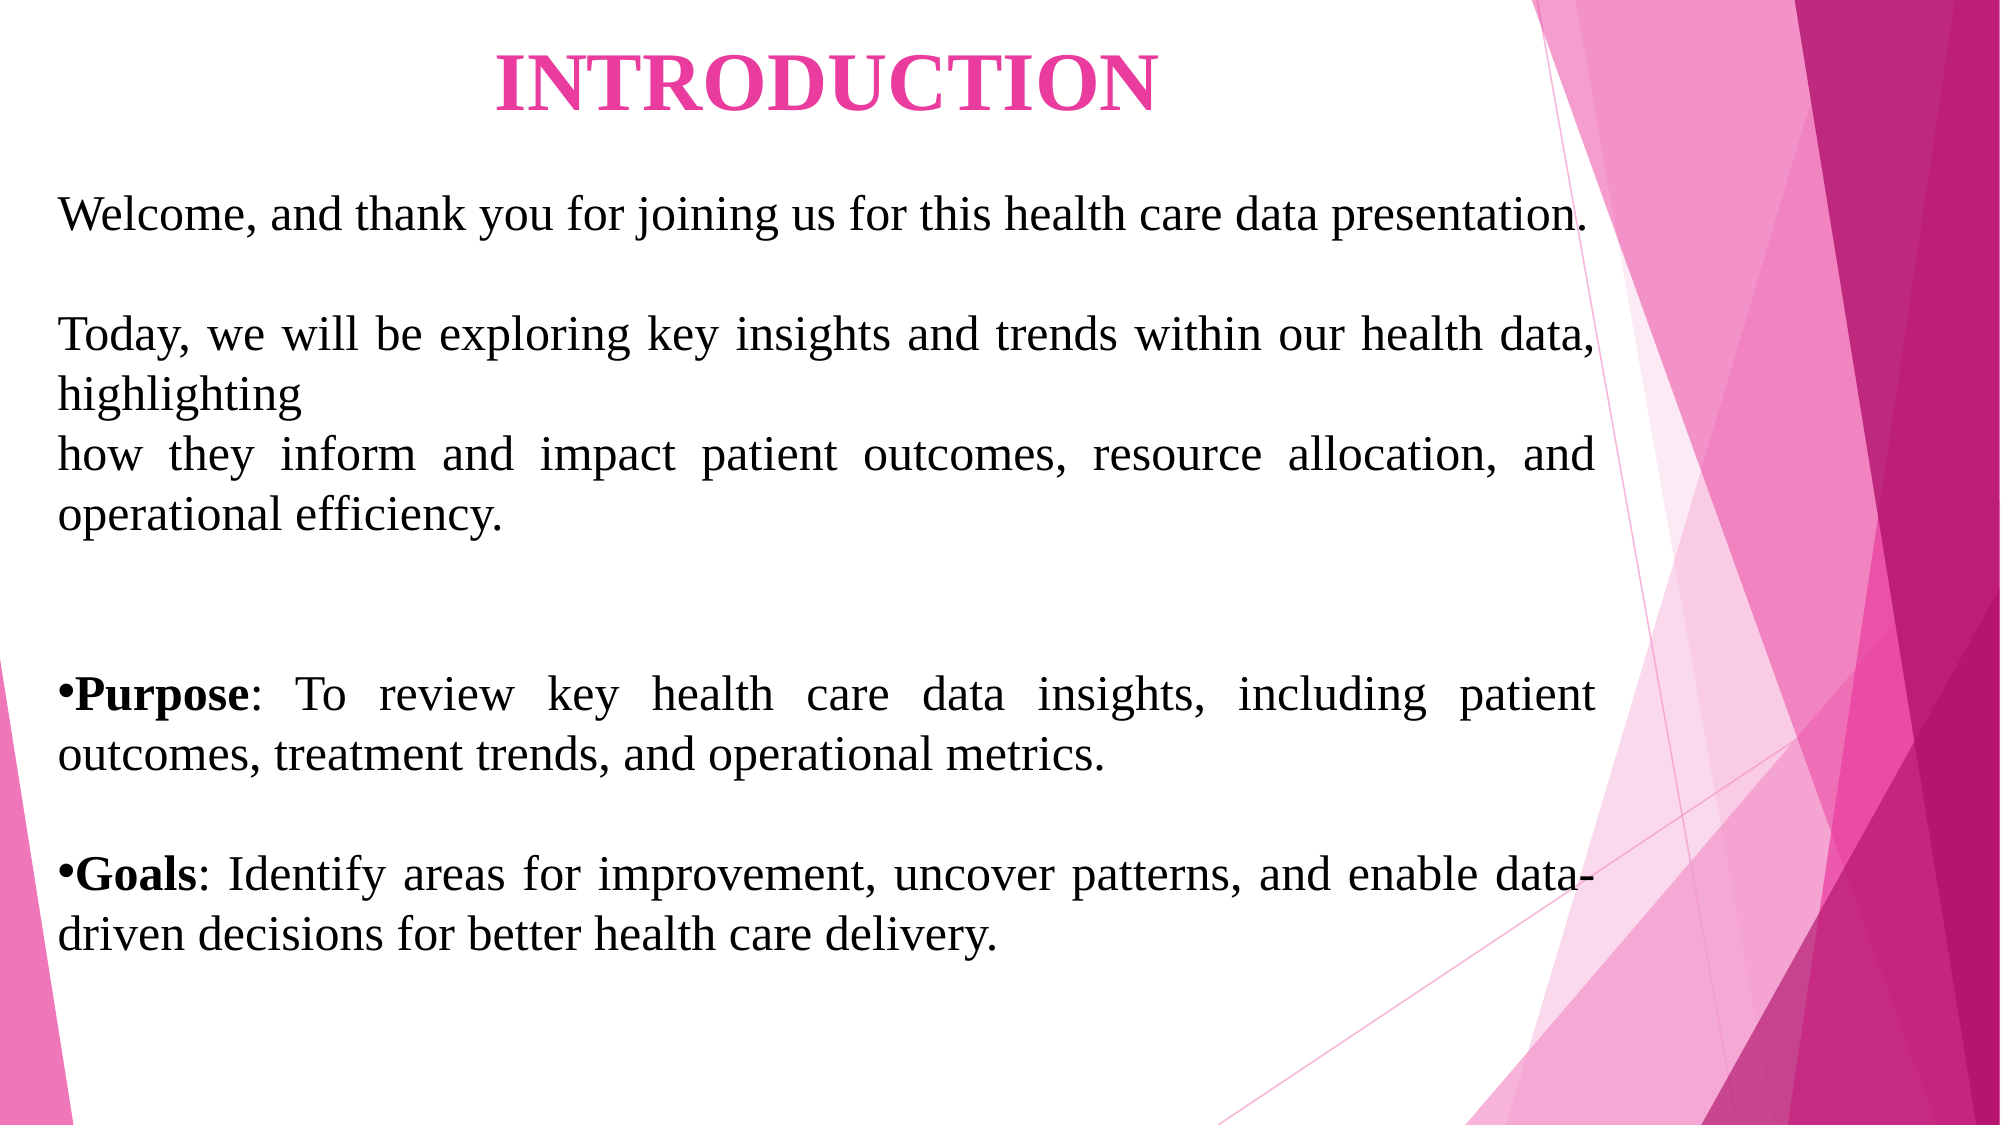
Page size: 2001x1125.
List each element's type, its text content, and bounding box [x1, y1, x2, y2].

title INTRODUCTION [122, 20, 1533, 143]
text_box Welcome, and thank you for joining us for this health care data presentation. Today, we will be exploring key insights and trends within our health data, highlighting how they inform and impact patient outcomes, resource allocation, and operational efficiency. Purpose: To review key health care data insights, including patient outcomes, treatment trends, and operational metrics. Goals: Identify areas for improvement, uncover patterns, and enable data-driven decisions for better health care delivery. [42, 172, 1612, 1013]
